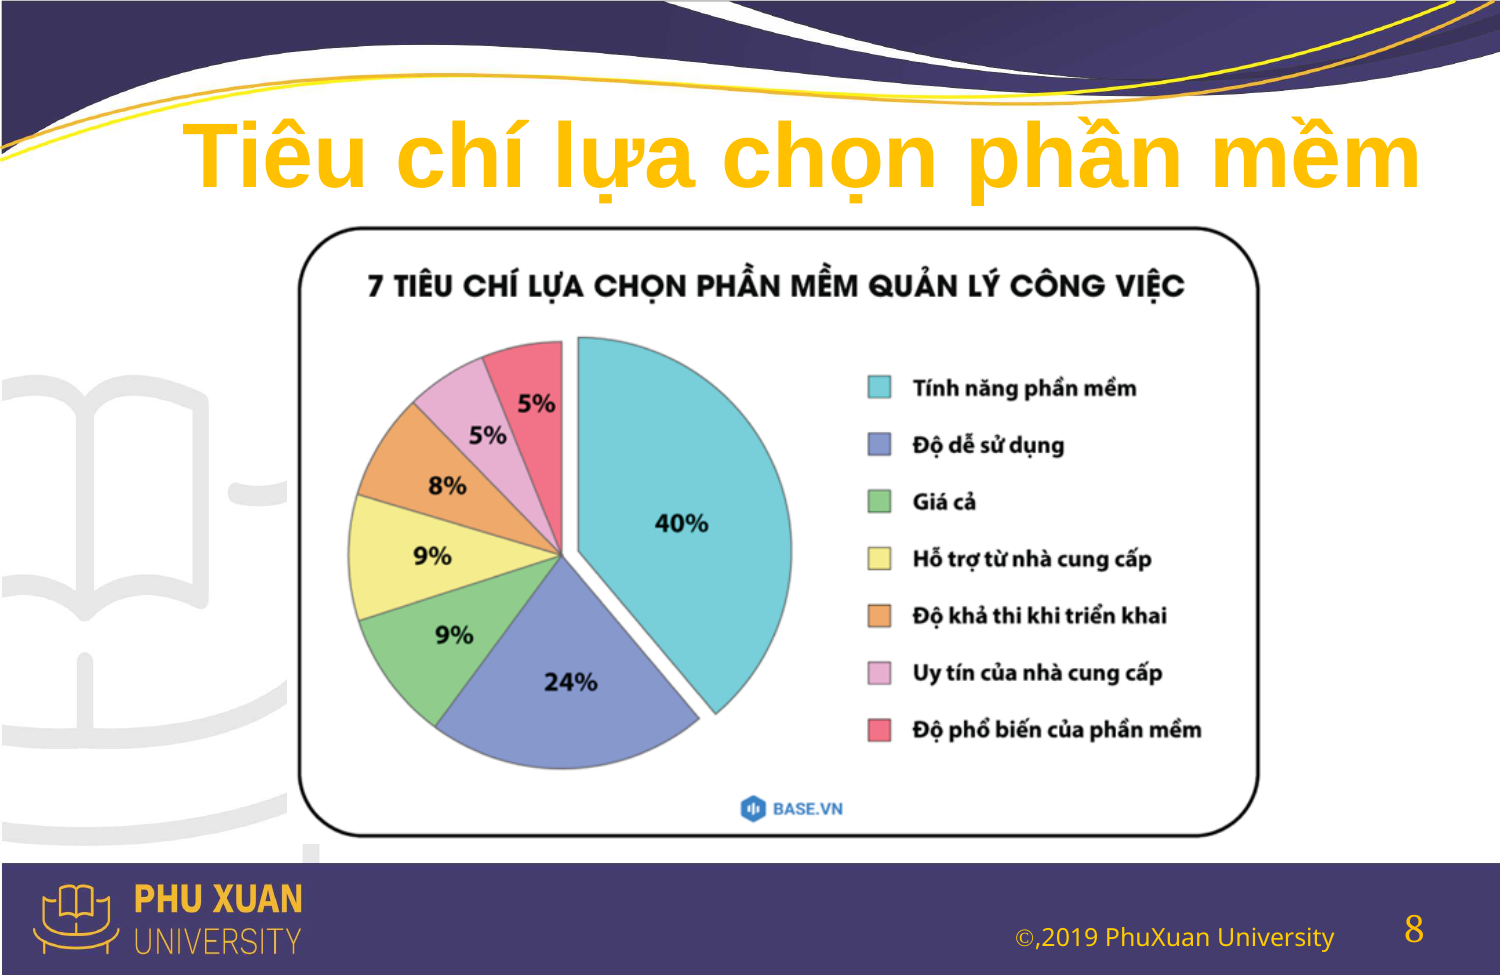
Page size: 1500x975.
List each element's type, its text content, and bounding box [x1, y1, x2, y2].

slide_number 8 [1299, 903, 1425, 956]
picture [0, 0, 1500, 975]
title Tiêu chí lựa chọn phần mềm [75, 43, 1425, 206]
